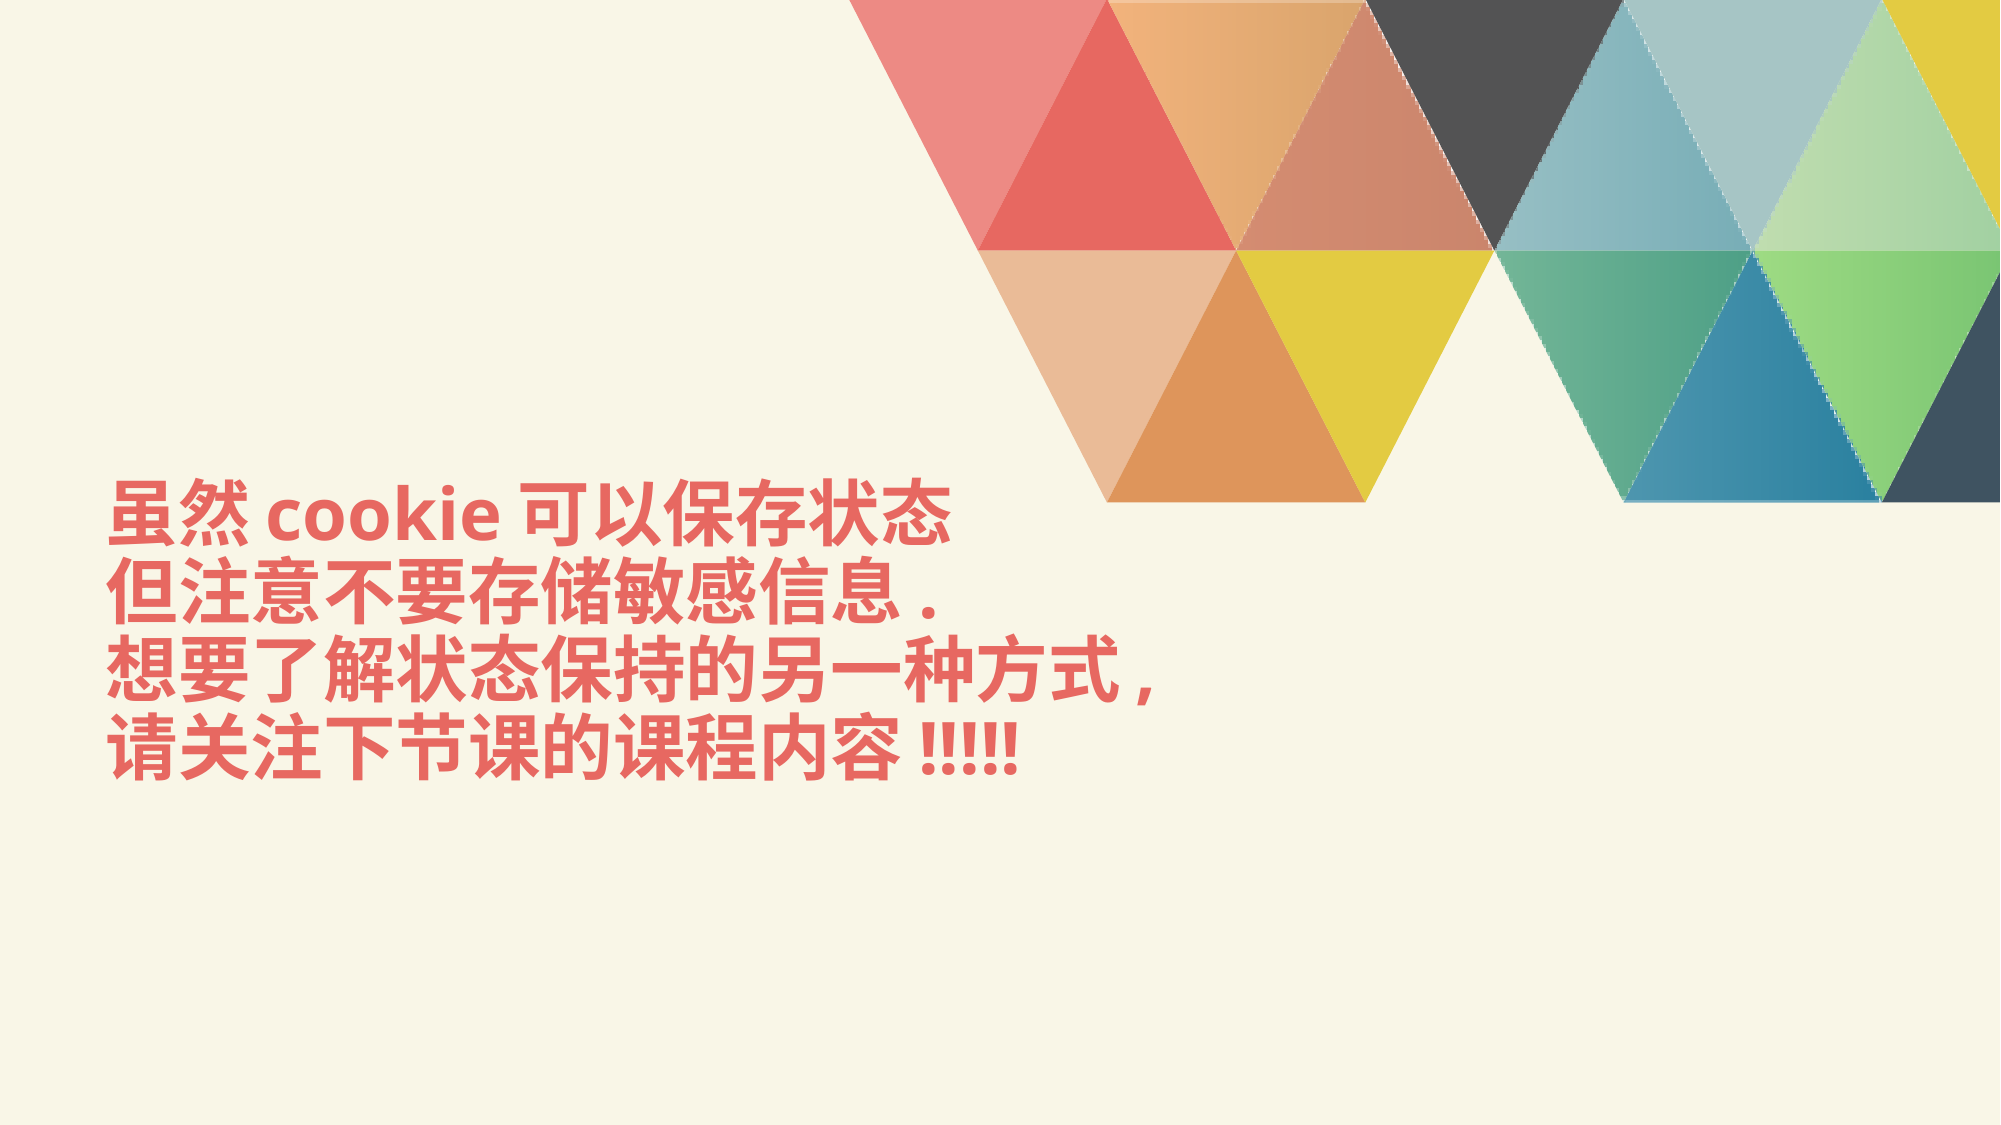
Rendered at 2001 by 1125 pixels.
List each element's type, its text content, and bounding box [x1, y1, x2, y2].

title 虽然cookie可以保存状态 但注意不要存储敏感信息. 想要了解状态保持的另一种方式, 请关注下节课的课程内容!!!!! [90, 400, 1180, 798]
